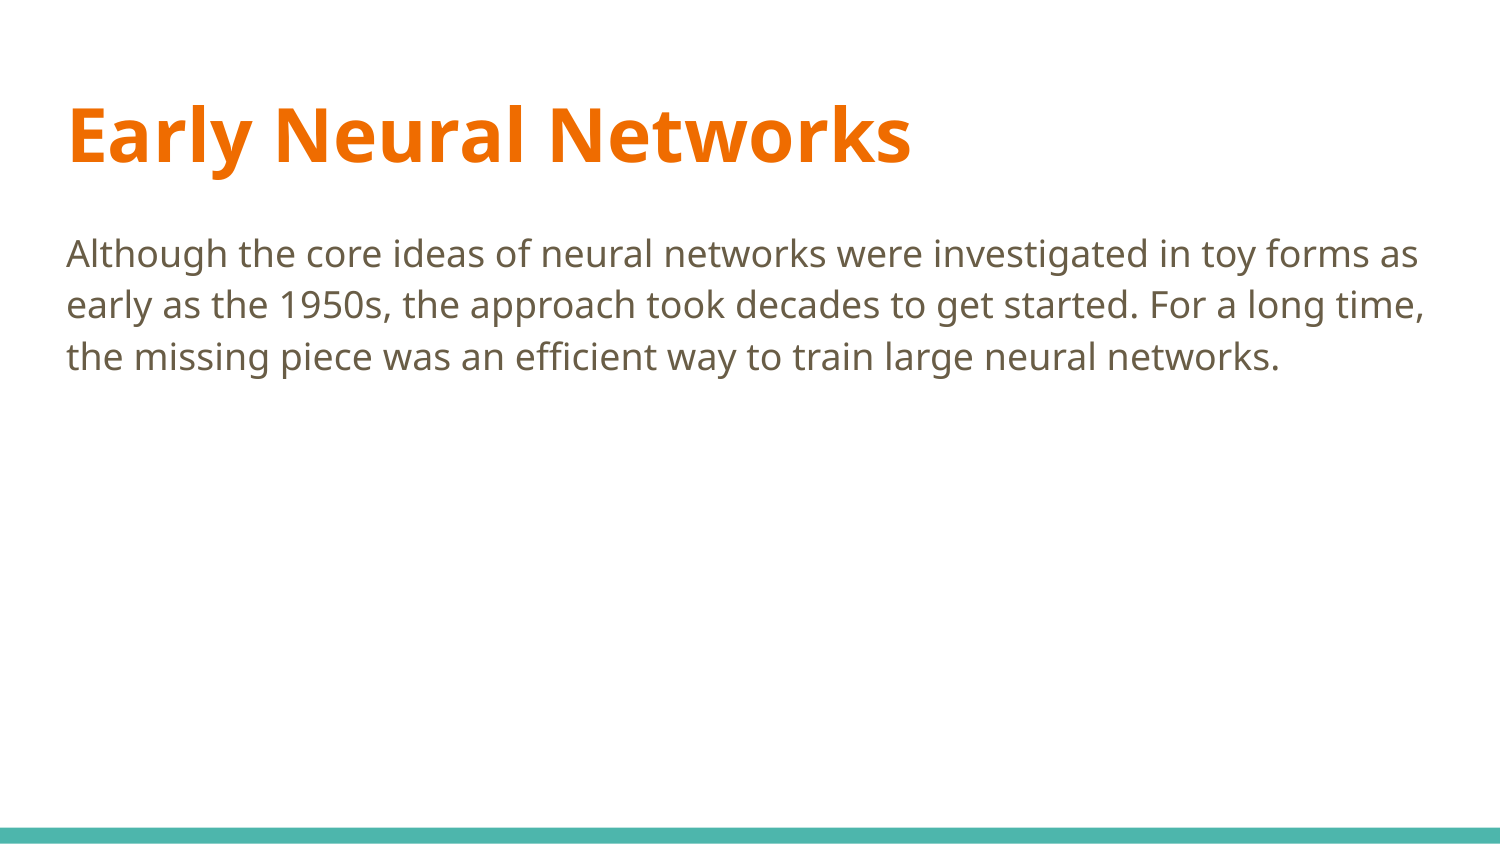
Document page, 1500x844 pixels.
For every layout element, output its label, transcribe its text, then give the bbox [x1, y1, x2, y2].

list Although the core ideas of neural networks were investigated in toy forms as early as the 1950s, the approach took decades to get started. For a long time, the missing piece was an efficient way to train large neural networks. [51, 207, 1449, 750]
title Early Neural Networks [51, 72, 1449, 189]
